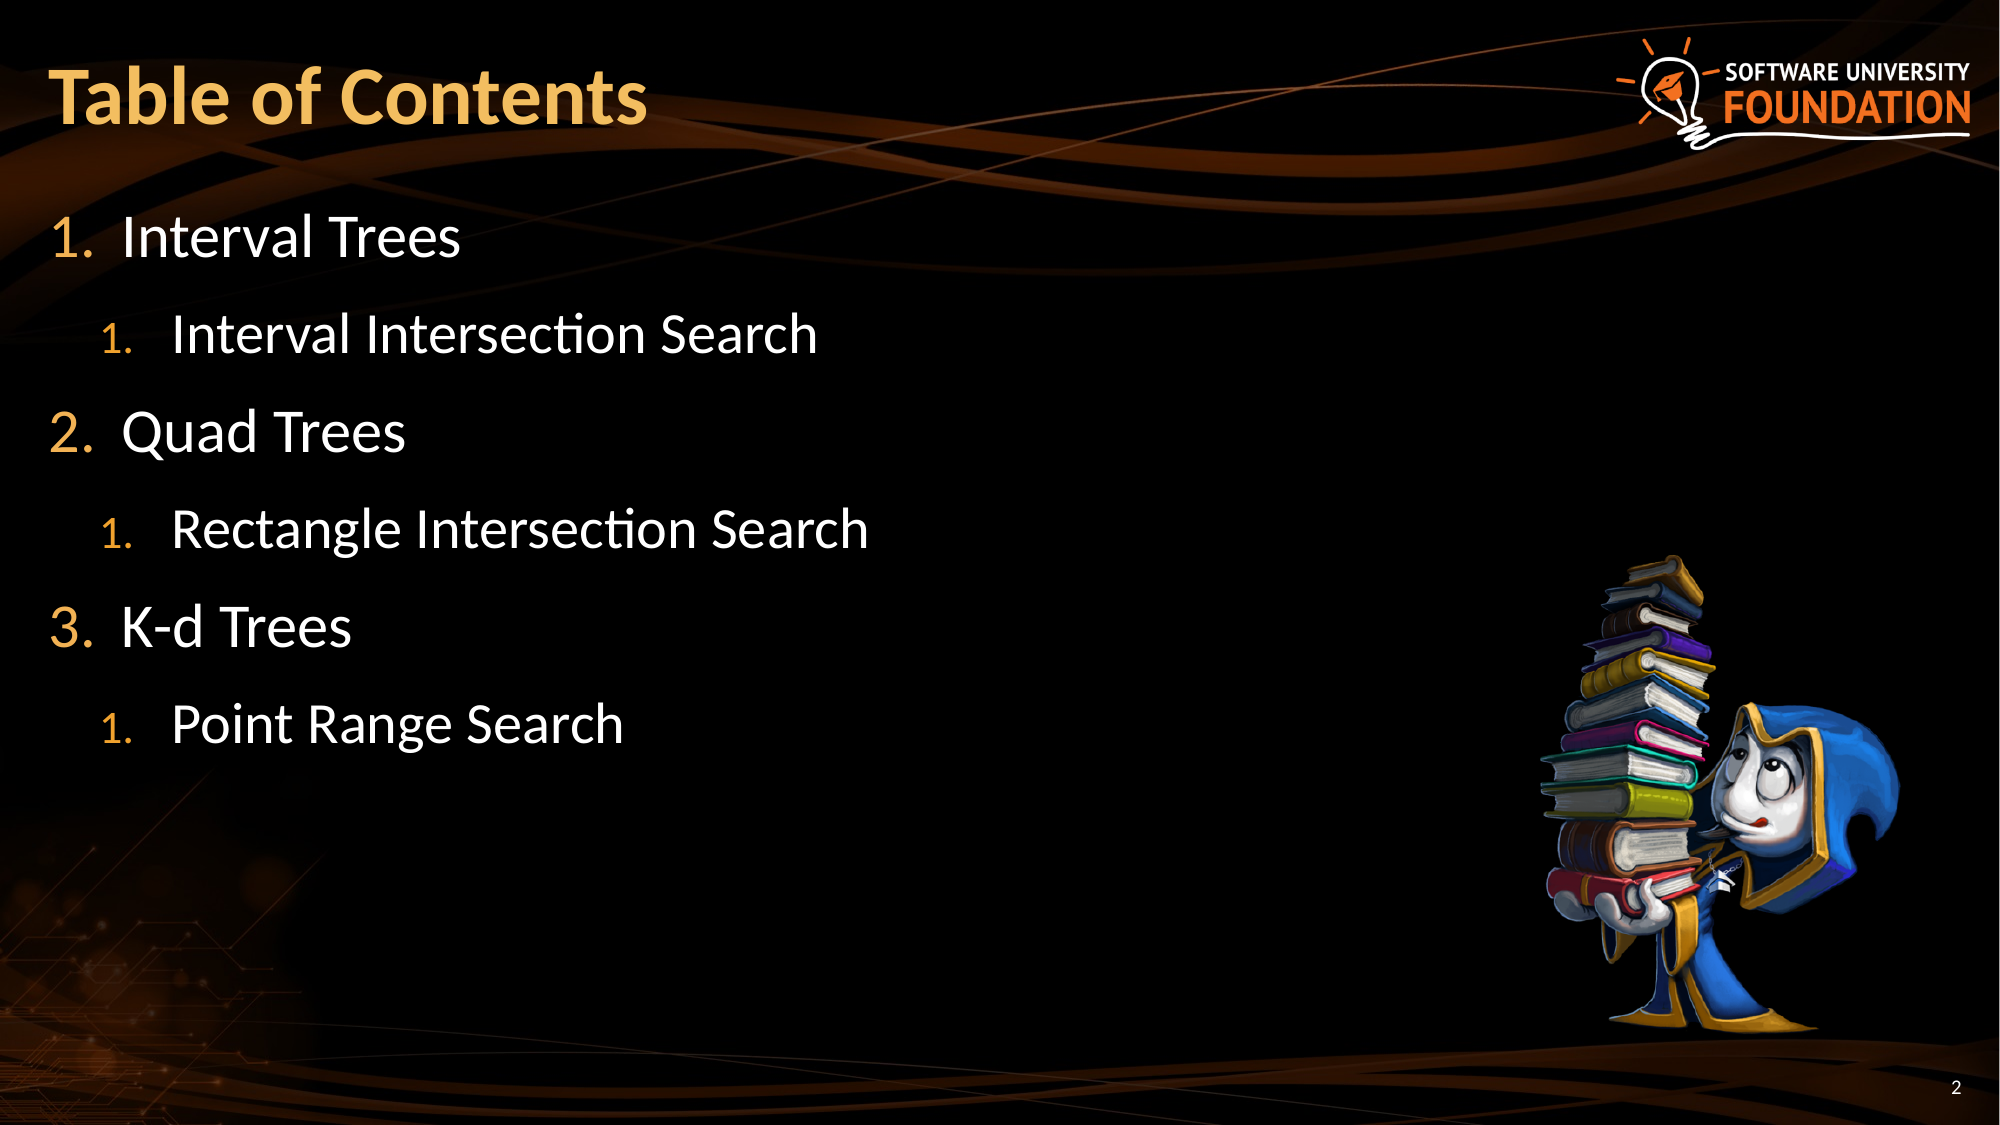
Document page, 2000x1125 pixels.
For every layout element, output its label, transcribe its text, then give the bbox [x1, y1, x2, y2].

picture [0, 0, 2000, 1125]
title Table of Contents [30, 6, 1602, 189]
list Interval Trees Interval Intersection Search Quad Trees Rectangle Intersection Search K-d Trees Point Range Search [31, 188, 1968, 1103]
